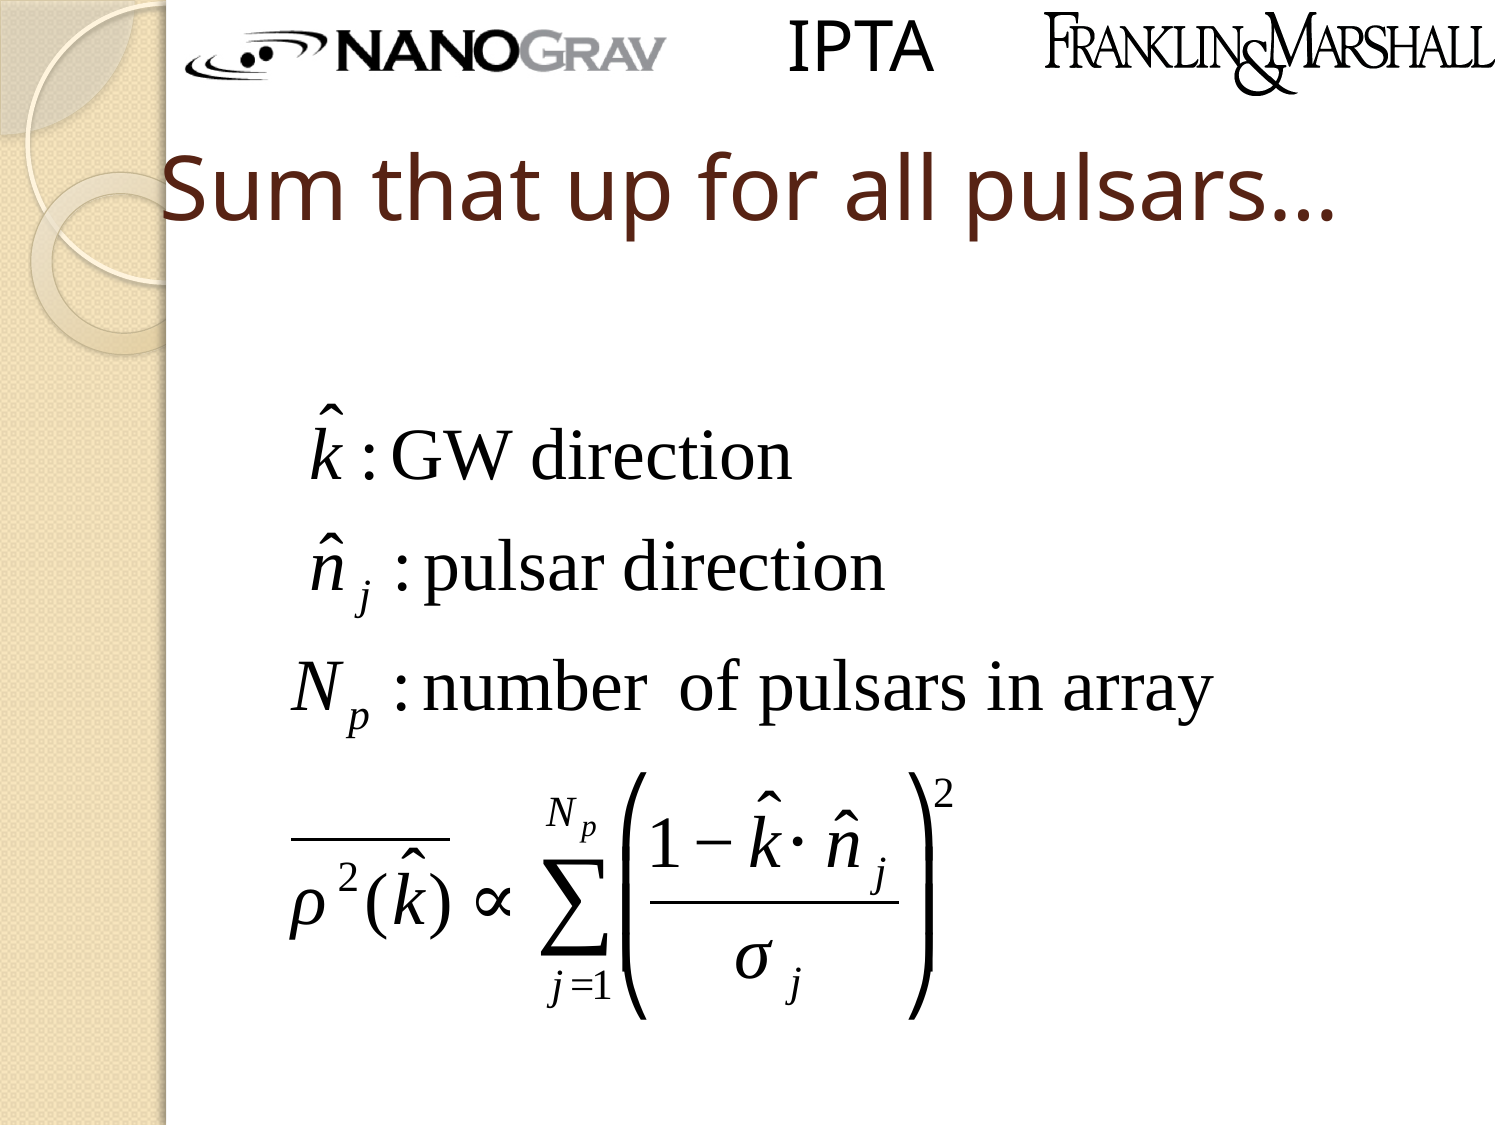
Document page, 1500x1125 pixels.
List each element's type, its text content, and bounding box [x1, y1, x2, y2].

picture [1044, 12, 1495, 96]
picture [171, 5, 684, 90]
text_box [278, 395, 1221, 1030]
title Sum that up for all pulsars… [75, 90, 1425, 279]
